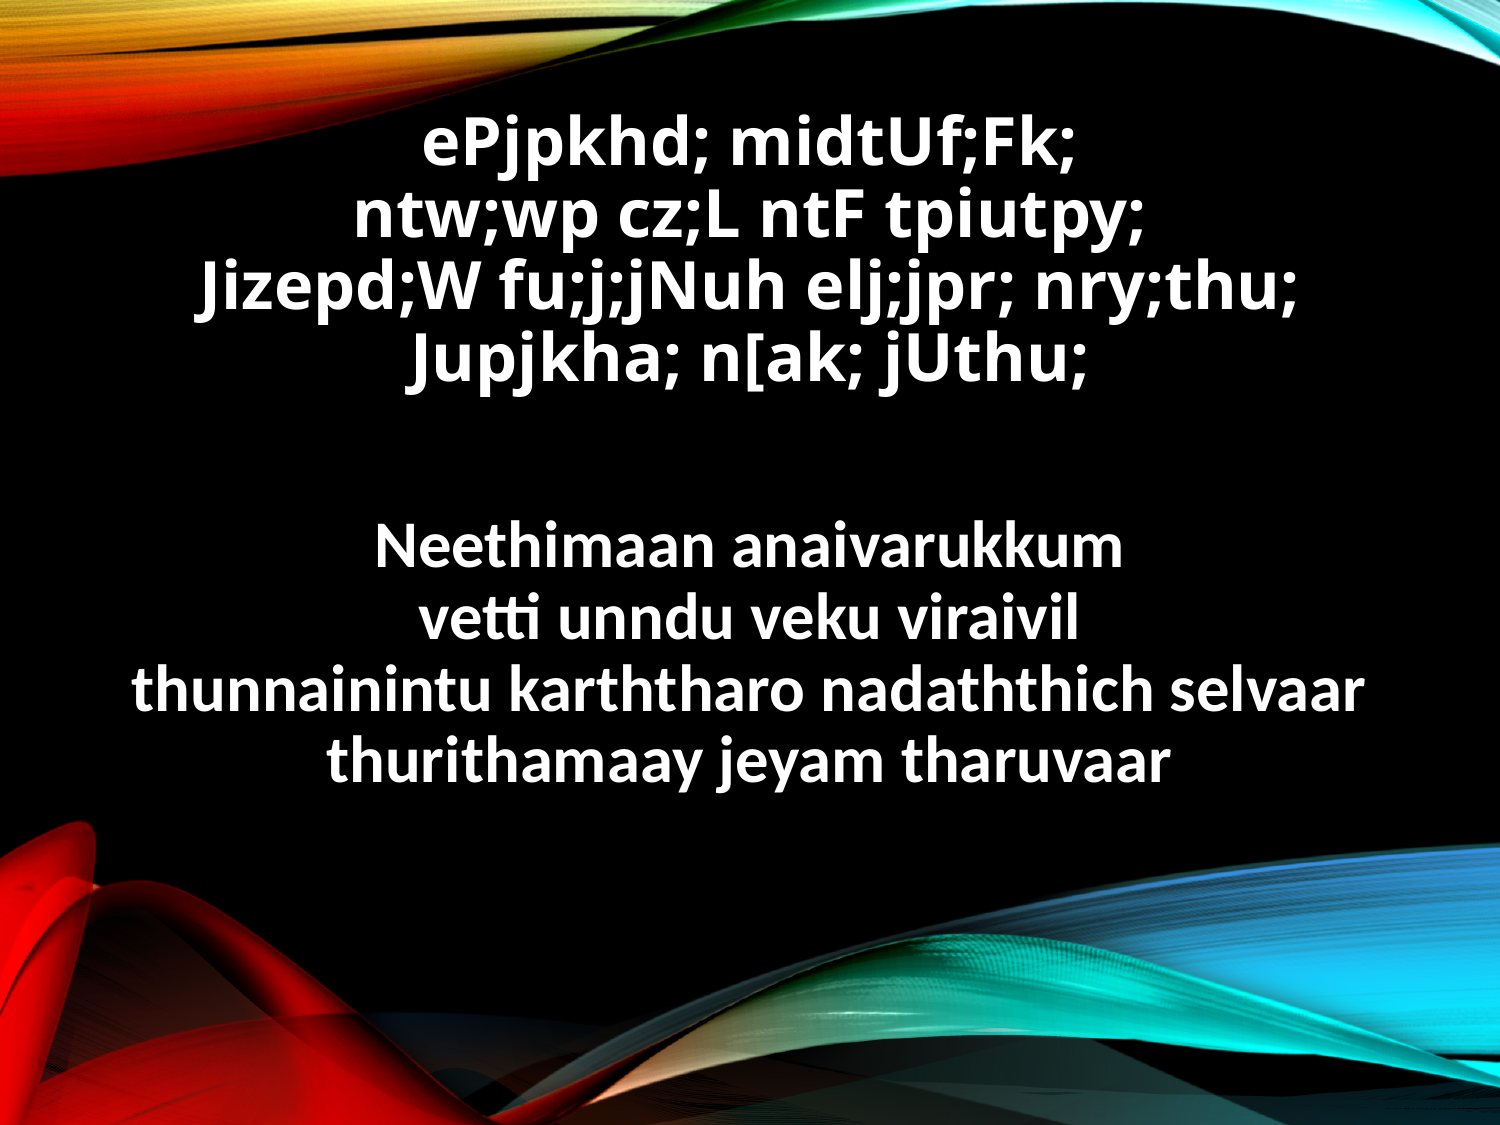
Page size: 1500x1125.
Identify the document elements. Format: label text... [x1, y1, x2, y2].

subtitle ePjpkhd; midtUf;Fk; ntw;wp cz;L ntF tpiutpy; Jizepd;W fu;j;jNuh elj;jpr; nry;thu; Jupjkha; n[ak; jUthu; Neethimaan anaivarukkum vetti unndu veku viraivil thunnainintu karththaro nadaththich selvaar thurithamaay jeyam tharuvaar [0, 0, 1500, 1125]
